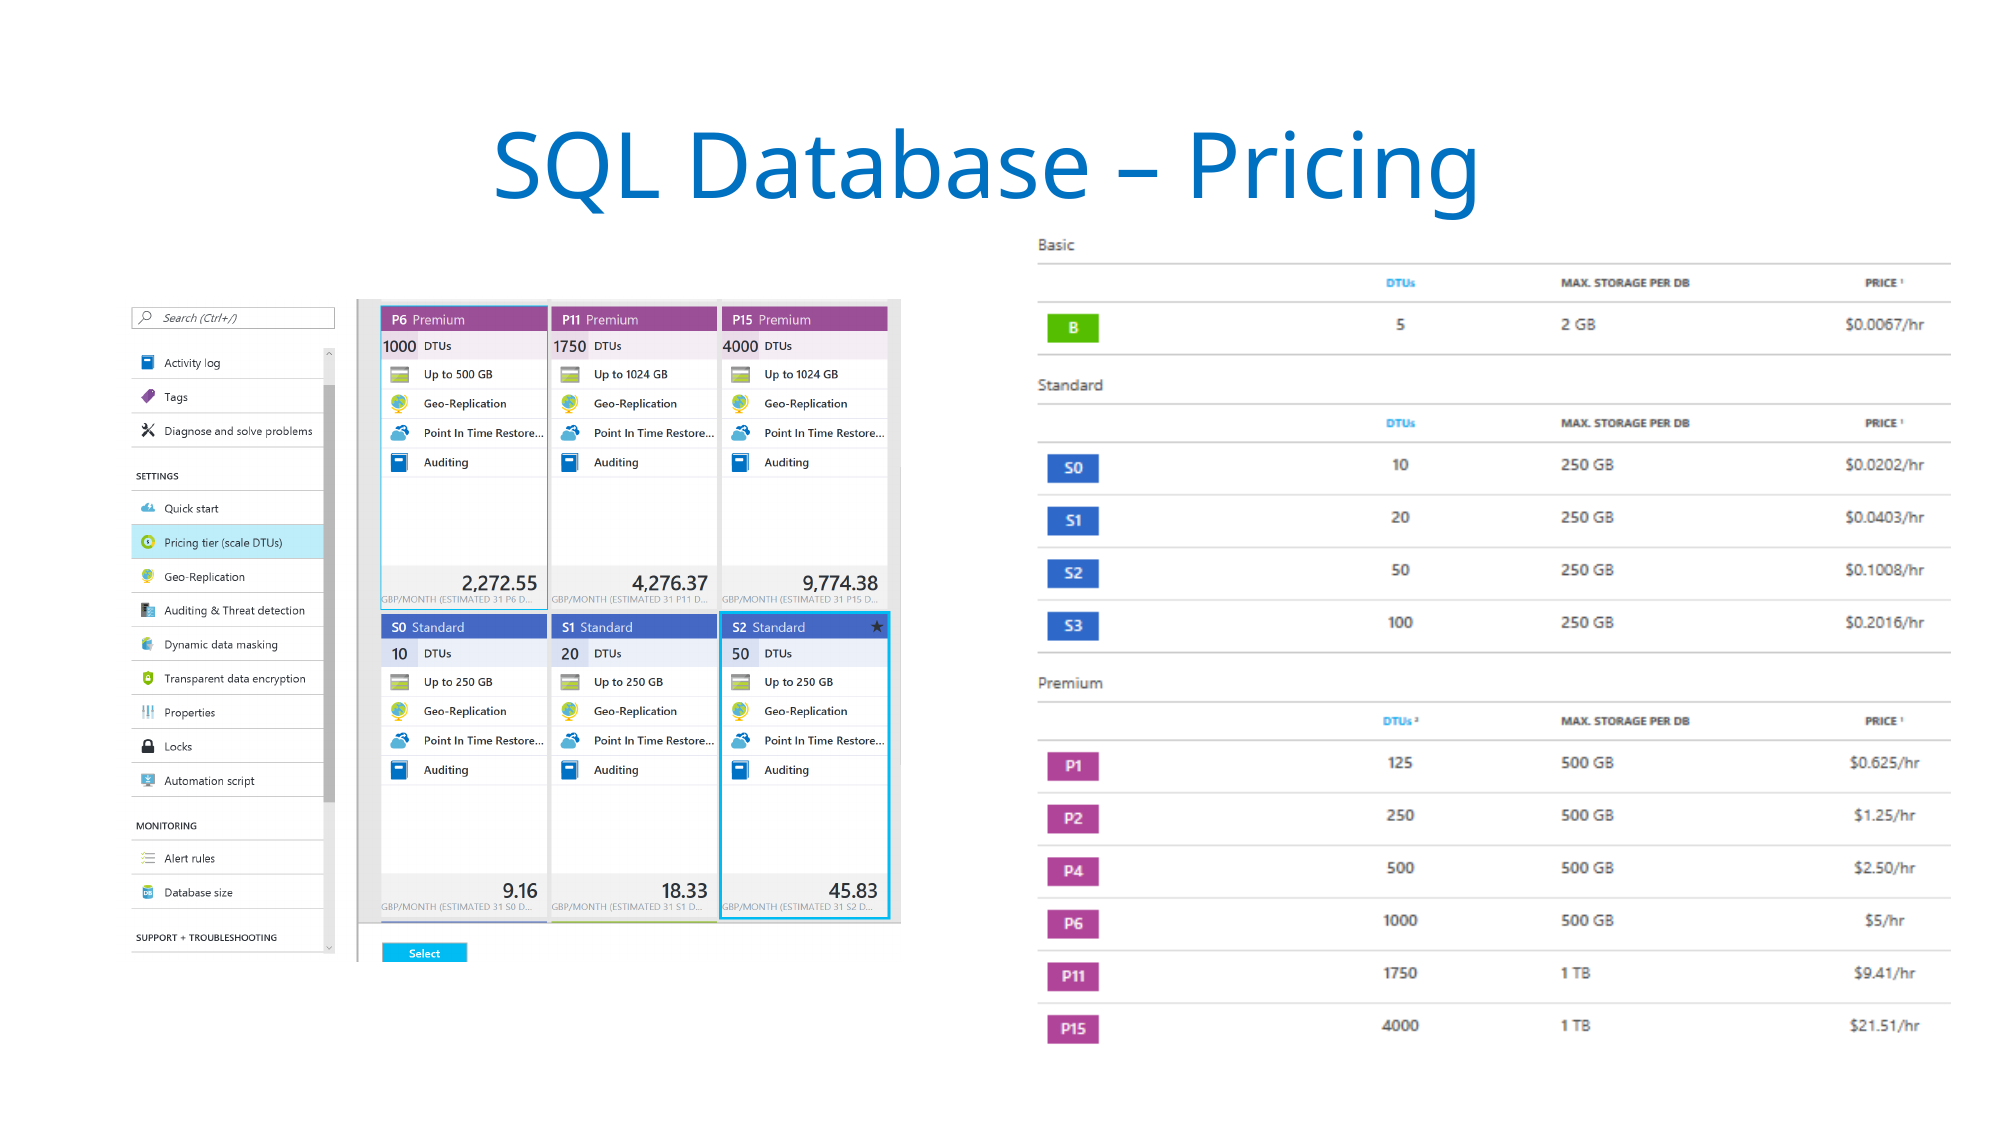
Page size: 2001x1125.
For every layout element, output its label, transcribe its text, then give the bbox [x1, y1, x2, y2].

picture [117, 299, 901, 962]
picture [1033, 233, 1951, 1052]
title SQL Database – Pricing [137, 59, 1863, 278]
